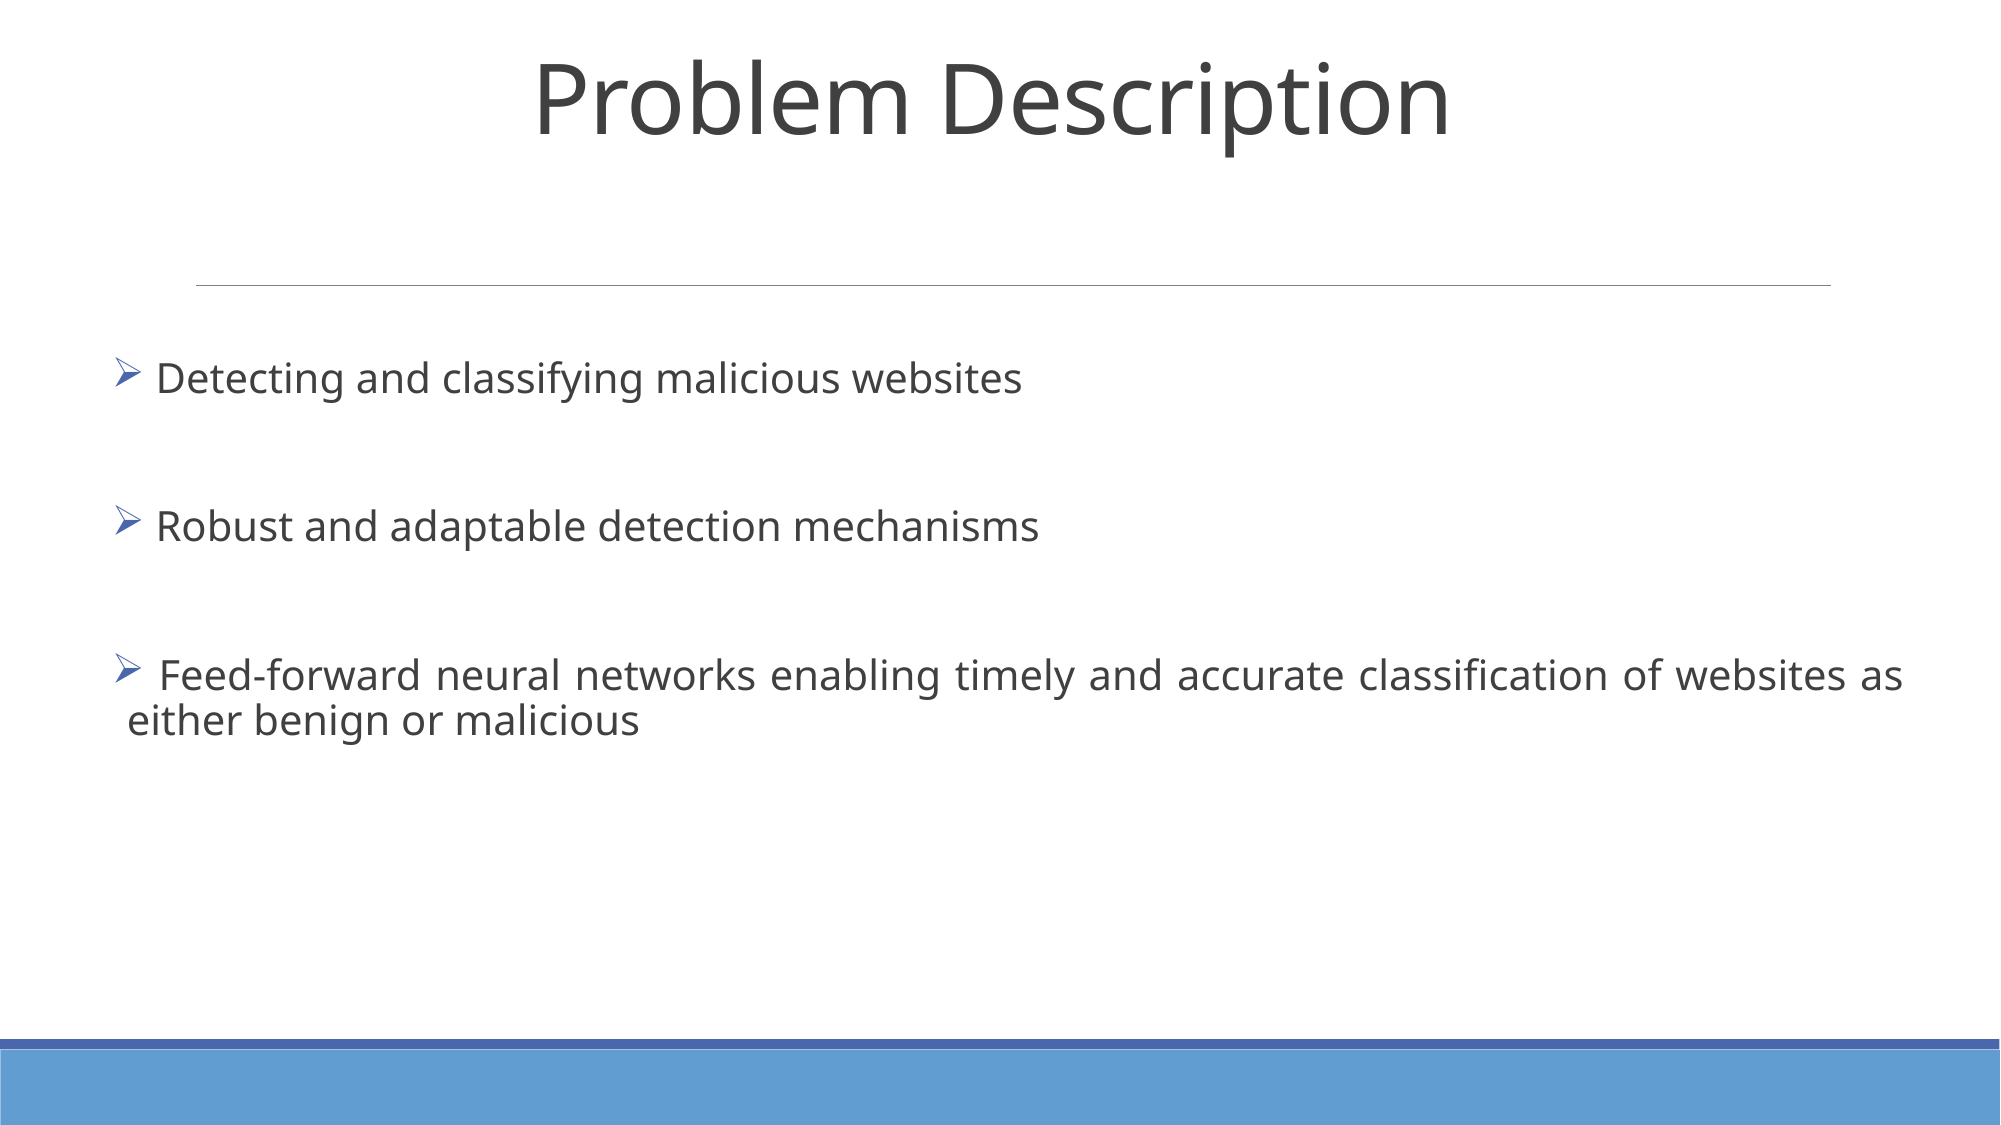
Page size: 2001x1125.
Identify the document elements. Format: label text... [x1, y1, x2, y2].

list Detecting and classifying malicious websites Robust and adaptable detection mechanisms Feed-forward neural networks enabling timely and accurate classification of websites as either benign or malicious [111, 349, 1905, 900]
title Problem Description [180, 47, 1830, 163]
